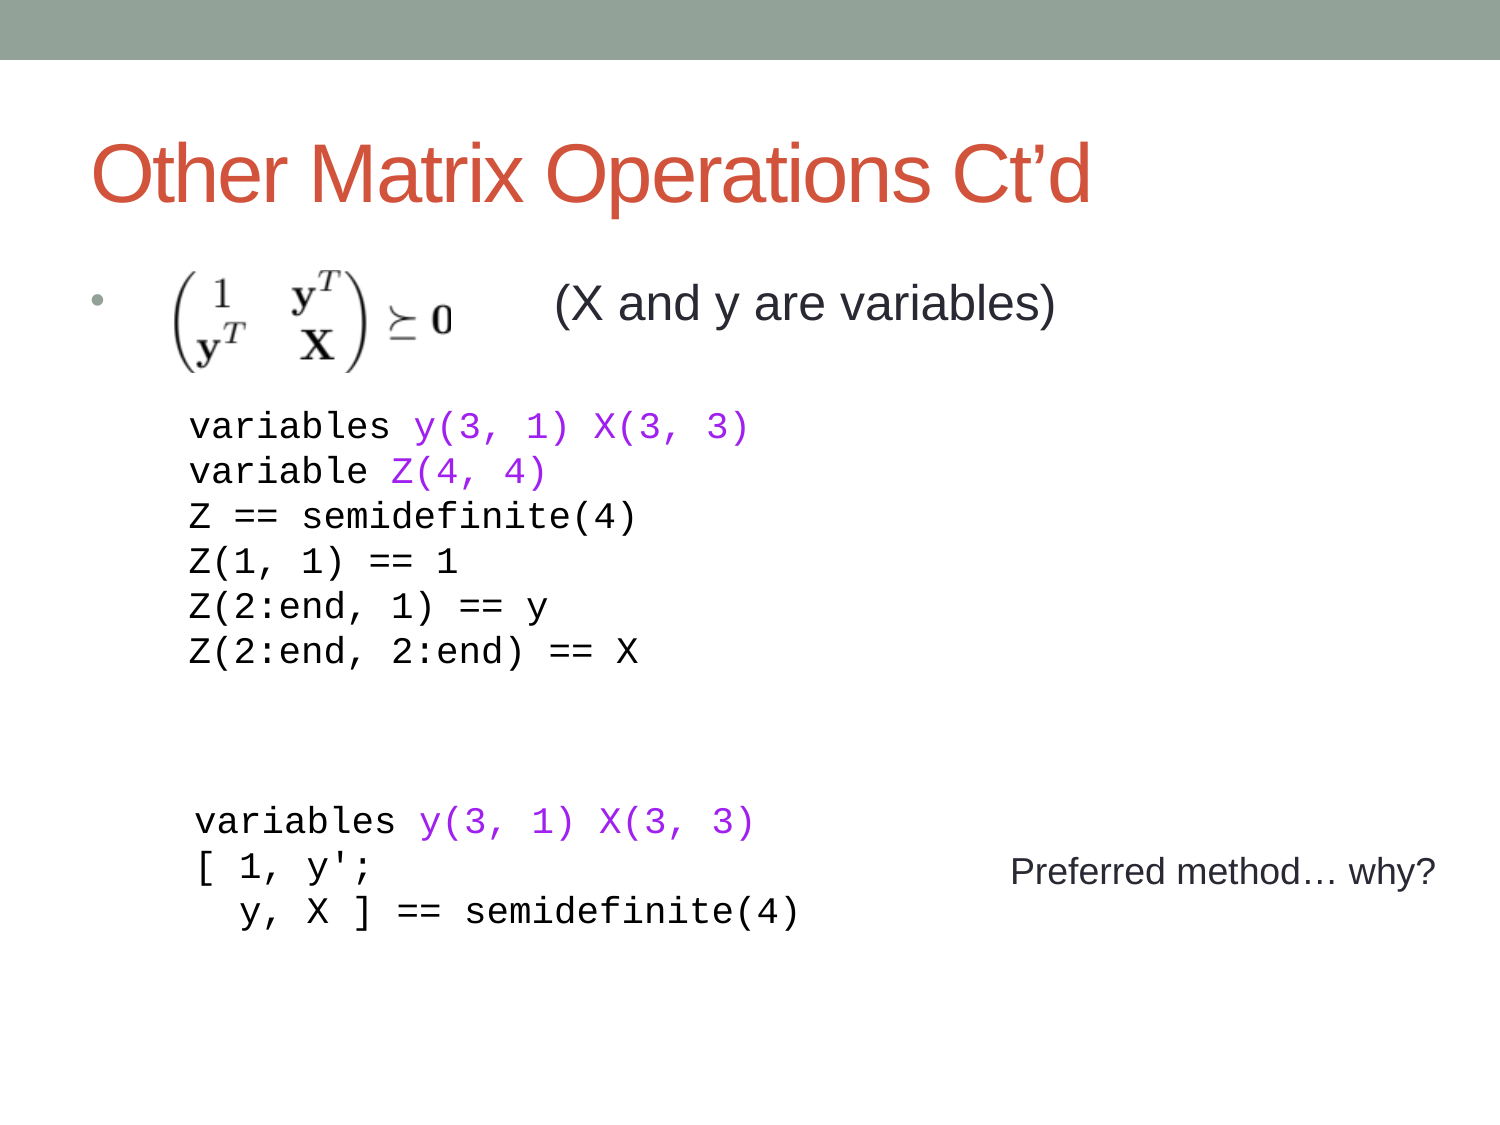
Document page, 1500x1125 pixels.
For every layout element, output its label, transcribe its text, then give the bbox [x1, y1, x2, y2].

text_box Preferred method… why? [995, 839, 1466, 900]
list (X and y are variables) [75, 262, 1425, 1063]
text_box variables y(3, 1) X(3, 3) [ 1, y'; y, X ] == semidefinite(4) [179, 788, 930, 939]
title Other Matrix Operations Ct’d [75, 87, 1425, 250]
text_box variables y(3, 1) X(3, 3) variable Z(4, 4) Z == semidefinite(4) Z(1, 1) == 1 Z(2:end, 1) == y Z(2:end, 2:end) == X [173, 394, 930, 724]
picture [173, 270, 451, 373]
